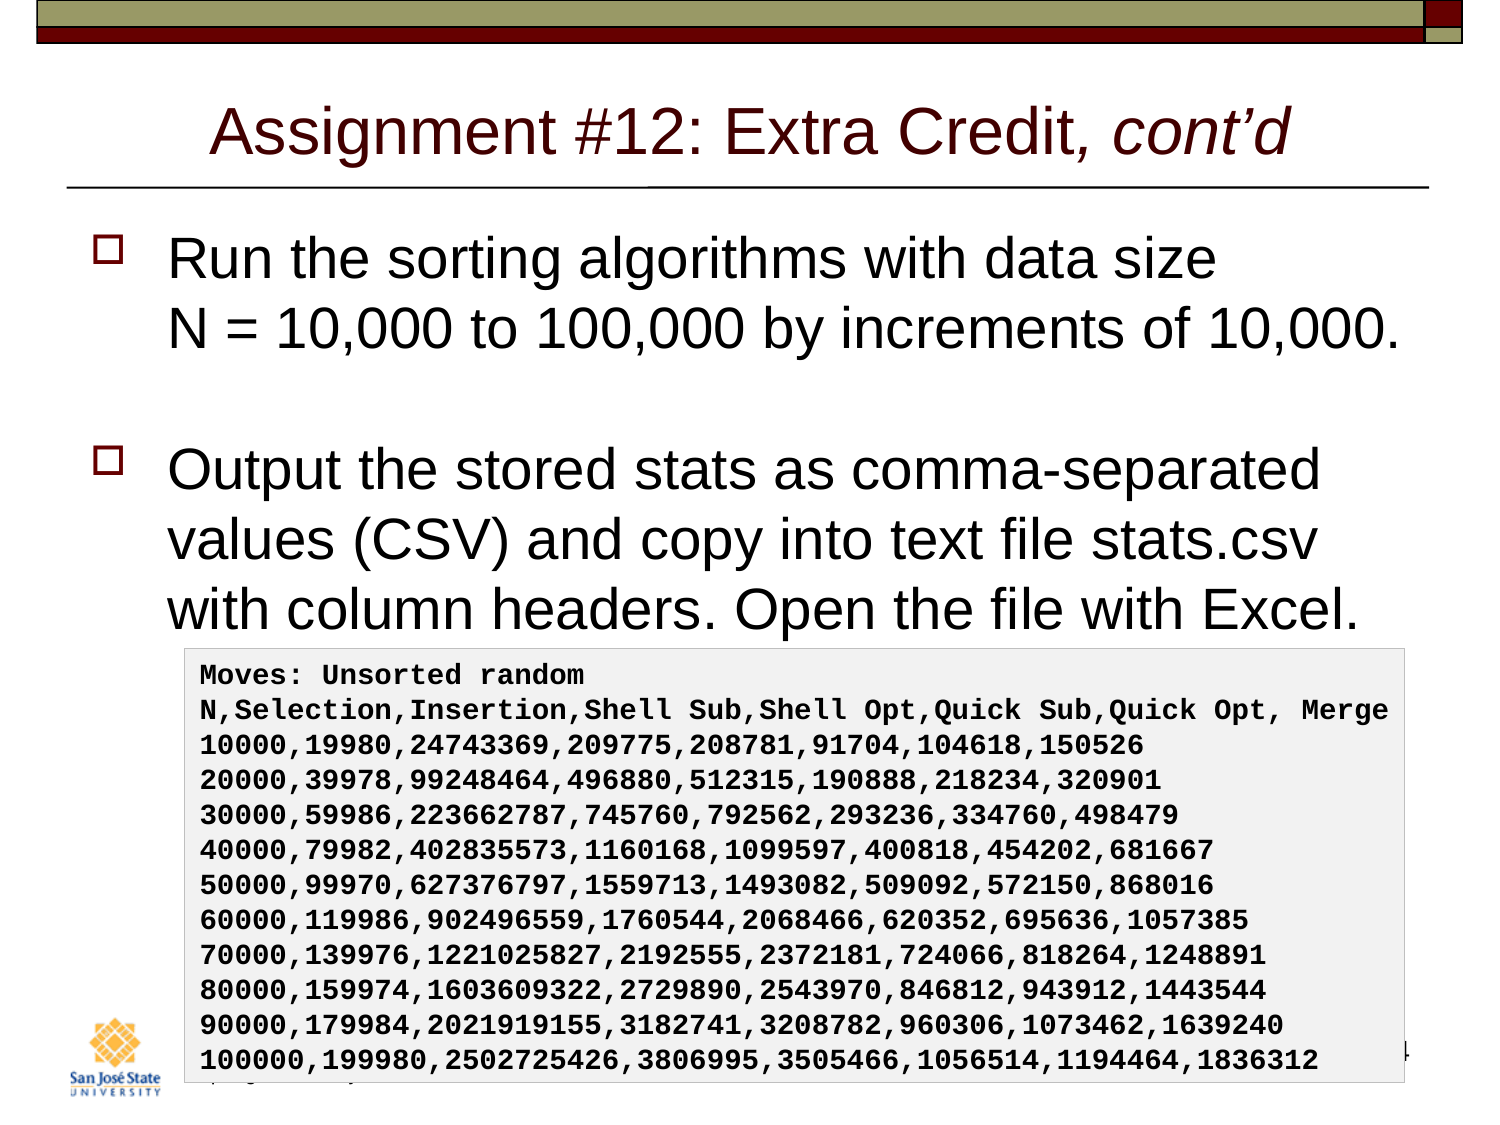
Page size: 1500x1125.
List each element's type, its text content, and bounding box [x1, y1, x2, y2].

text_box Moves: Unsorted random N,Selection,Insertion,Shell Sub,Shell Opt,Quick Sub,Quick Opt, Merge 10000,19980,24743369,209775,208781,91704,104618,150526 20000,39978,99248464,496880,512315,190888,218234,320901 30000,59986,223662787,745760,792562,293236,334760,498479 40000,79982,402835573,1160168,1099597,400818,454202,681667 50000,99970,627376797,1559713,1493082,509092,572150,868016 60000,119986,902496559,1760544,2068466,620352,695636,1057385 70000,139976,1221025827,2192555,2372181,724066,818264,1248891 80000,159974,1603609322,2729890,2543970,846812,943912,1443544 90000,179984,2021919155,3182741,3208782,960306,1073462,1639240 100000,199980,2502725426,3806995,3505466,1056514,1194464,1836312 [184, 648, 1405, 1083]
picture [60, 1012, 166, 1112]
title Assignment #12: Extra Credit, cont’d [75, 67, 1425, 175]
slide_number 4 [1112, 1025, 1425, 1100]
list Run the sorting algorithms with data size N = 10,000 to 100,000 by increments of 10,000. Output the stored stats as comma-separated values (CSV) and copy into text file stats.csv with column headers. Open the file with Excel. [75, 212, 1425, 623]
